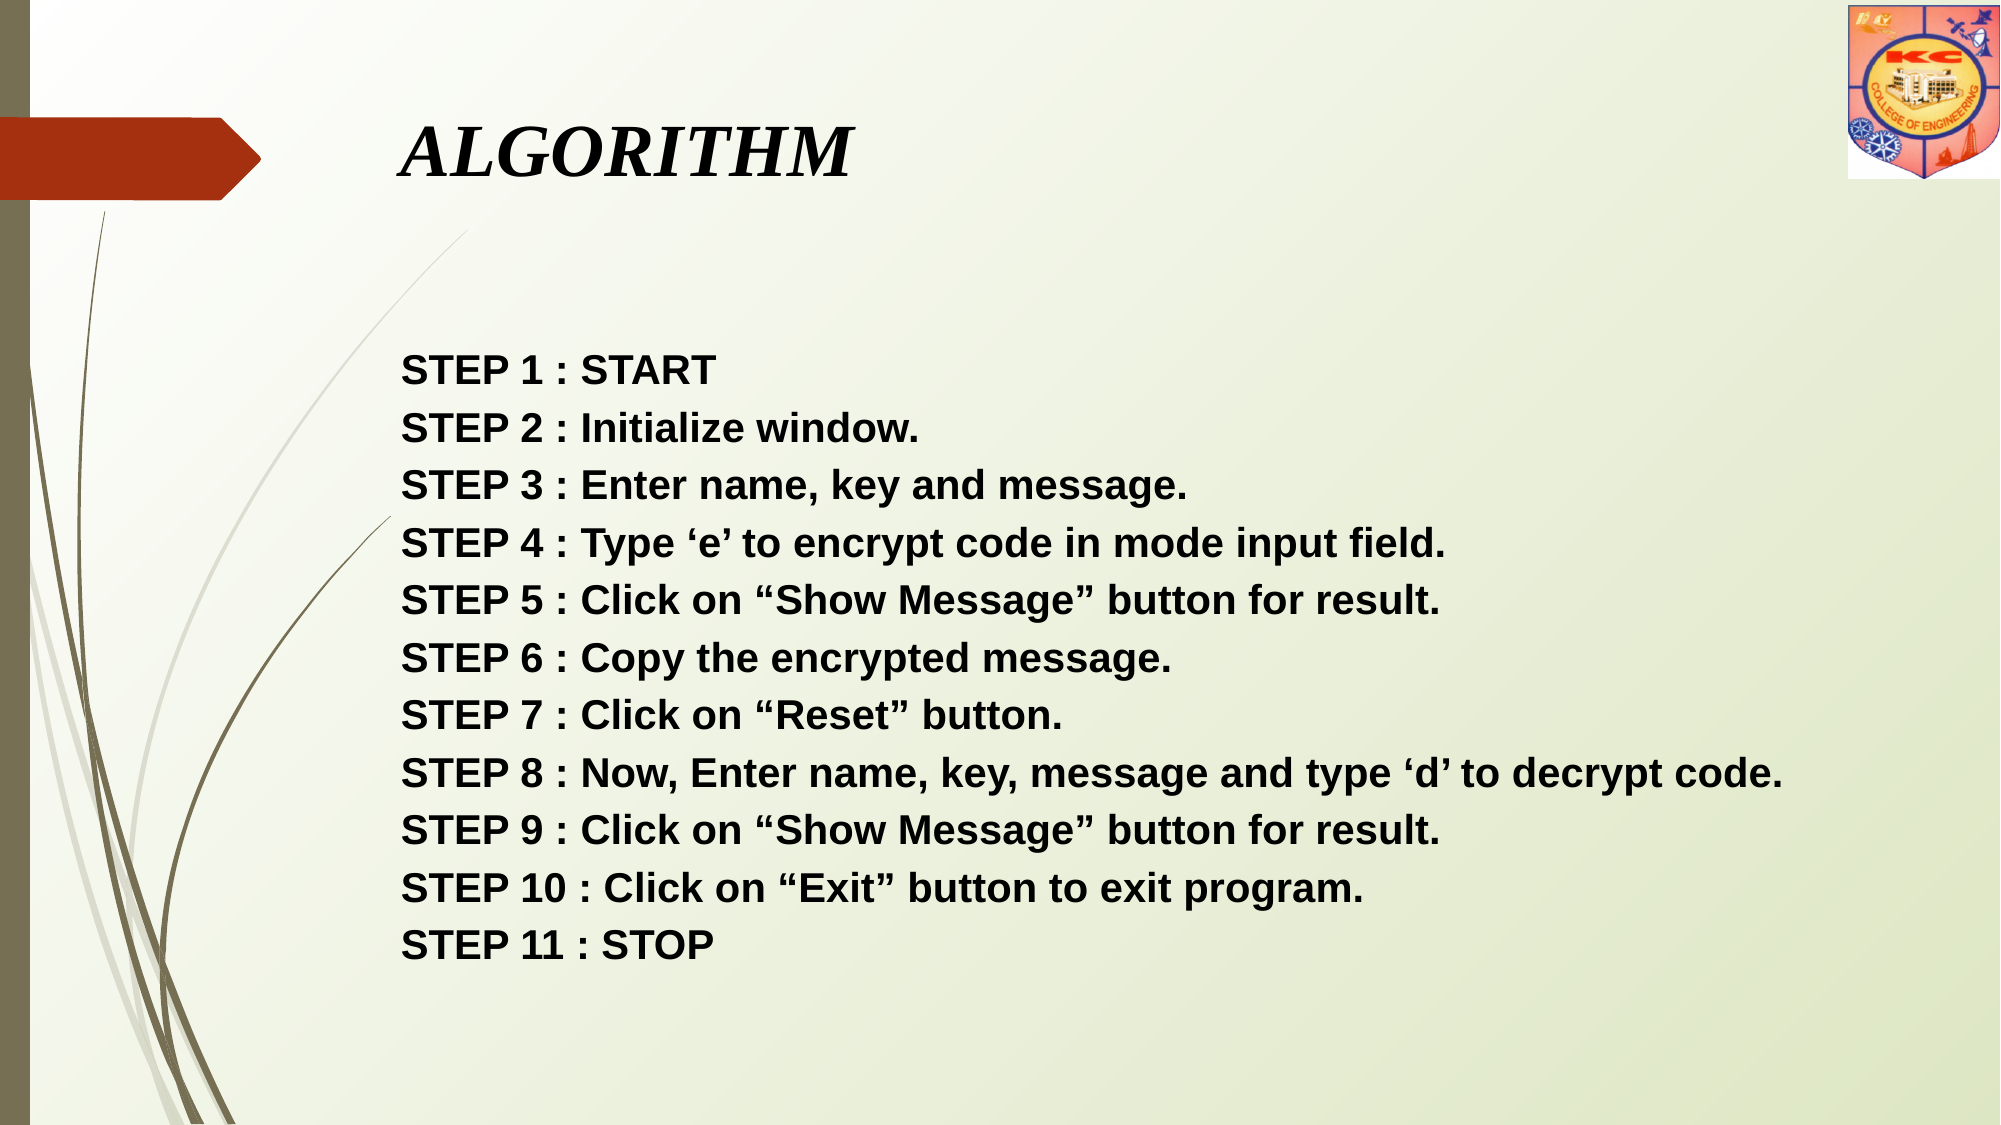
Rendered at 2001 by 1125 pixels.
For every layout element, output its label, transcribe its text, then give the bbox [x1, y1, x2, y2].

title ALGORITHM [385, 94, 1755, 218]
list STEP 1 : START STEP 2 : Initialize window. STEP 3 : Enter name, key and message. STEP 4 : Type ‘e’ to encrypt code in mode input field. STEP 5 : Click on “Show Message” button for result. STEP 6 : Copy the encrypted message. STEP 7 : Click on “Reset” button. STEP 8 : Now, Enter name, key, message and type ‘d’ to decrypt code. STEP 9 : Click on “Show Message” button for result. STEP 10 : Click on “Exit” button to exit program. STEP 11 : STOP [385, 327, 1822, 951]
picture [1847, 5, 2000, 179]
